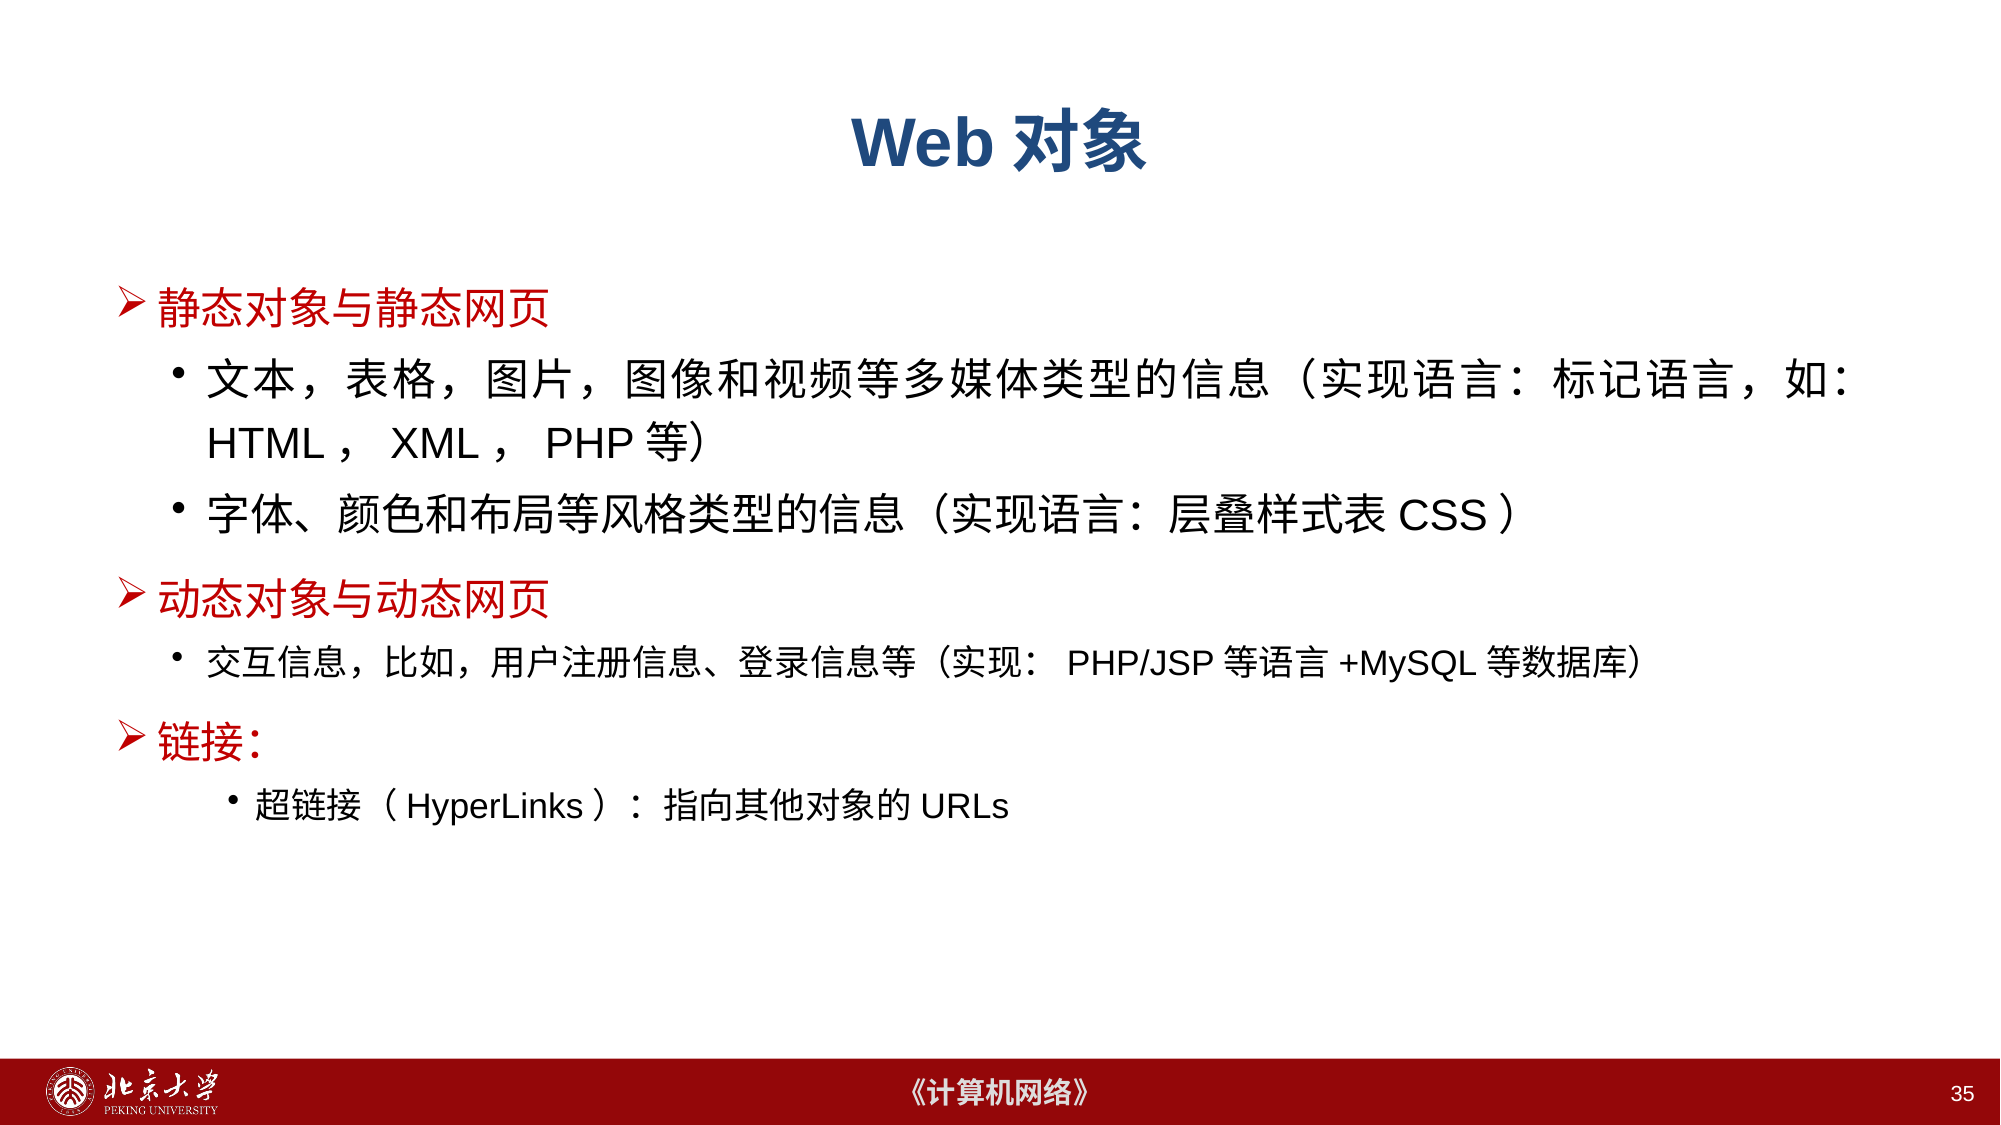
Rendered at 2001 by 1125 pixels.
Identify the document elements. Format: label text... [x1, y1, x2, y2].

slide_number 35 [1522, 1072, 1990, 1125]
title Web对象 [99, 45, 1900, 233]
list 静态对象与静态网页 文本，表格，图片，图像和视频等多媒体类型的信息（实现语言：标记语言，如：HTML，XML，PHP等） 字体、颜色和布局等风格类型的信息（实现语言：层叠样式表CSS） 动态对象与动态网页 交互信息，比如，用户注册信息、登录信息等（实现：PHP/JSP等语言+MySQL等数据库） 链接： 超链接（HyperLinks）：指向其他对象的URLs [99, 262, 1900, 1005]
picture [46, 1067, 218, 1116]
